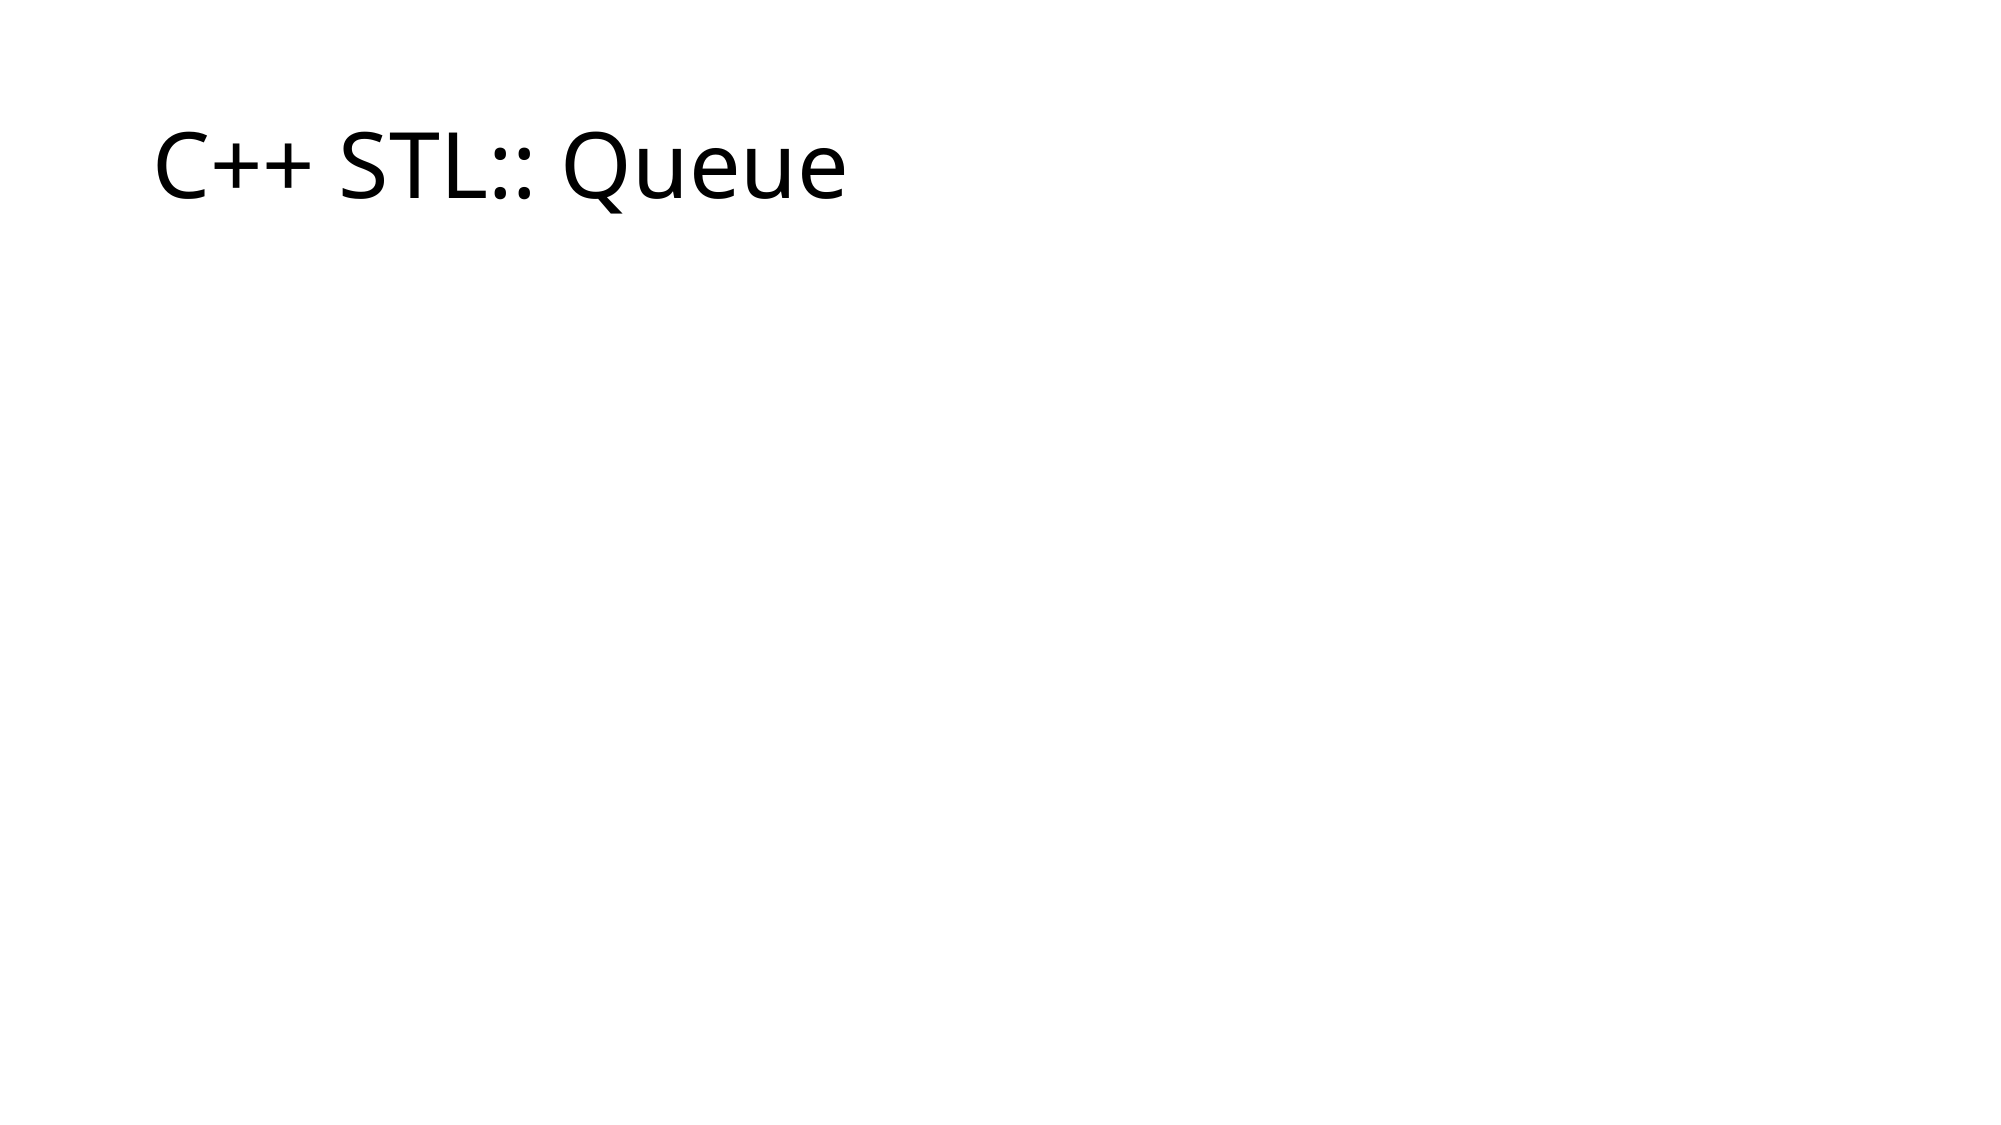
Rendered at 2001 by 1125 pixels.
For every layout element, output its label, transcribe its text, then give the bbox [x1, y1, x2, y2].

title C++ STL:: Queue [137, 59, 1863, 278]
